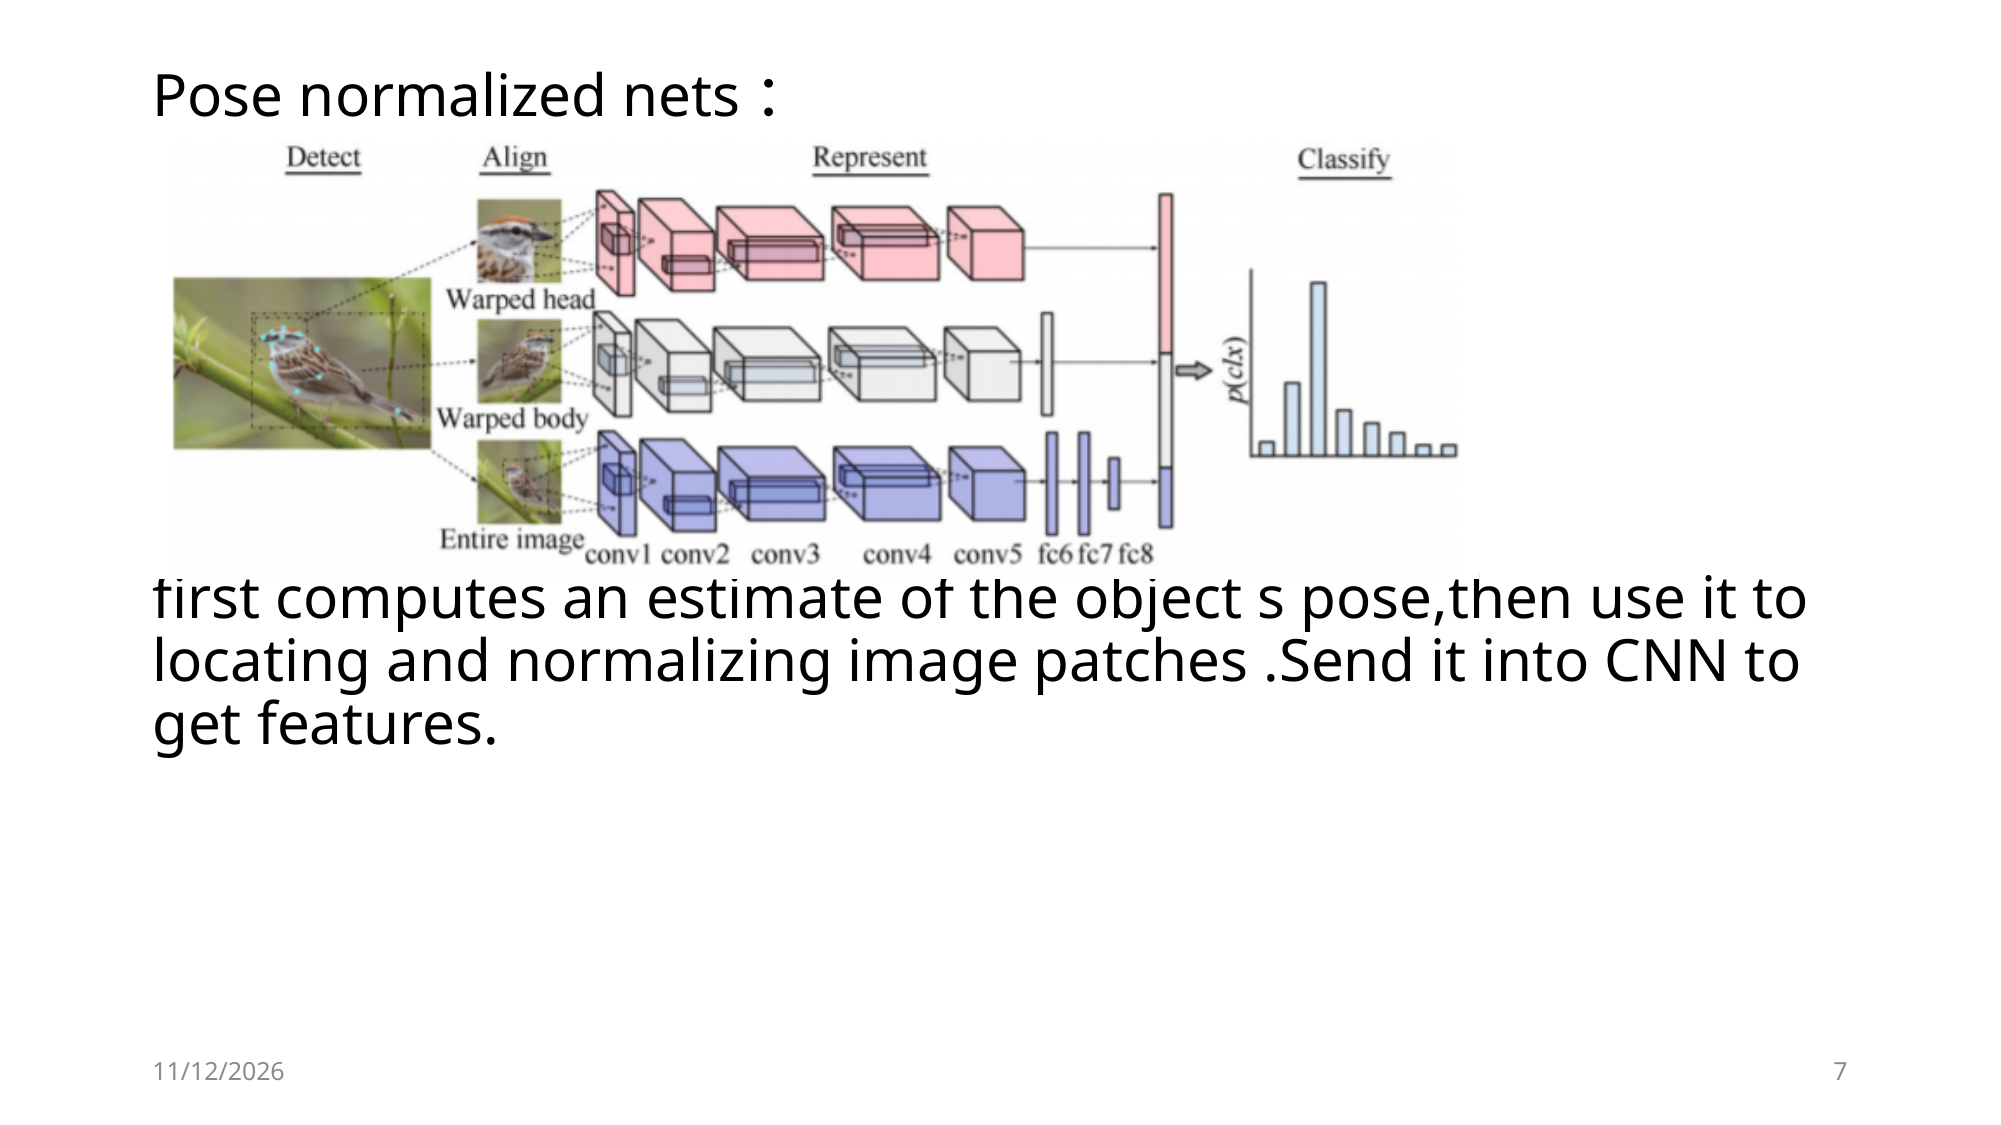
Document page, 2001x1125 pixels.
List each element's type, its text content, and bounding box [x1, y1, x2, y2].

picture [151, 134, 1479, 580]
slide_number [137, 1042, 588, 1103]
slide_number 7 [1412, 1042, 1863, 1103]
list Pose normalized nets： first computes an estimate of the object s pose,then use it to locating and normalizing image patches .Send it into CNN to get features. [137, 58, 1863, 1014]
